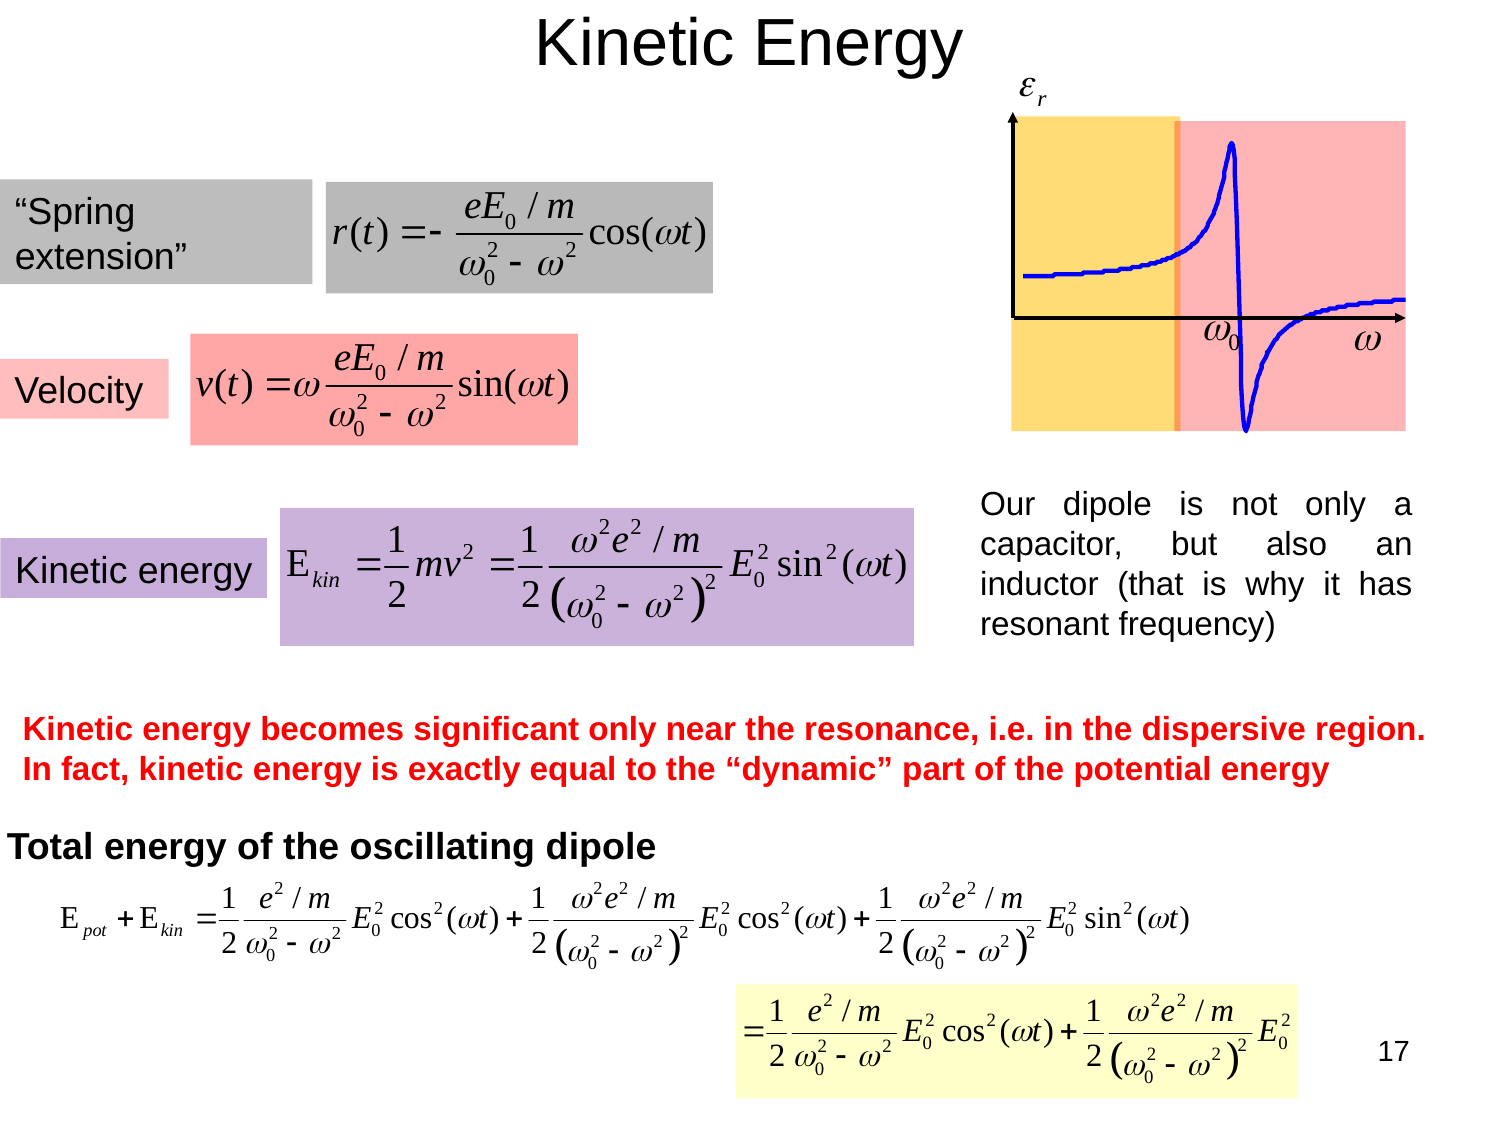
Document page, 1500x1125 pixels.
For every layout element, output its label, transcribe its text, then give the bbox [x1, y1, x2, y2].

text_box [735, 984, 1298, 1099]
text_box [54, 872, 1197, 985]
title Kinetic Energy [83, 0, 1435, 133]
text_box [3, 333, 579, 446]
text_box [0, 179, 714, 294]
text_box Kinetic energy becomes significant only near the resonance, i.e. in the dispersive region. In fact, kinetic energy is exactly equal to the “dynamic” part of the potential energy [7, 699, 1499, 795]
picture [1001, 56, 1417, 434]
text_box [9, 507, 915, 647]
slide_number 17 [1300, 1024, 1426, 1103]
text_box Our dipole is not only a capacitor, but also an inductor (that is why it has resonant frequency) [965, 474, 1428, 650]
text_box Total energy of the oscillating dipole [0, 814, 672, 875]
